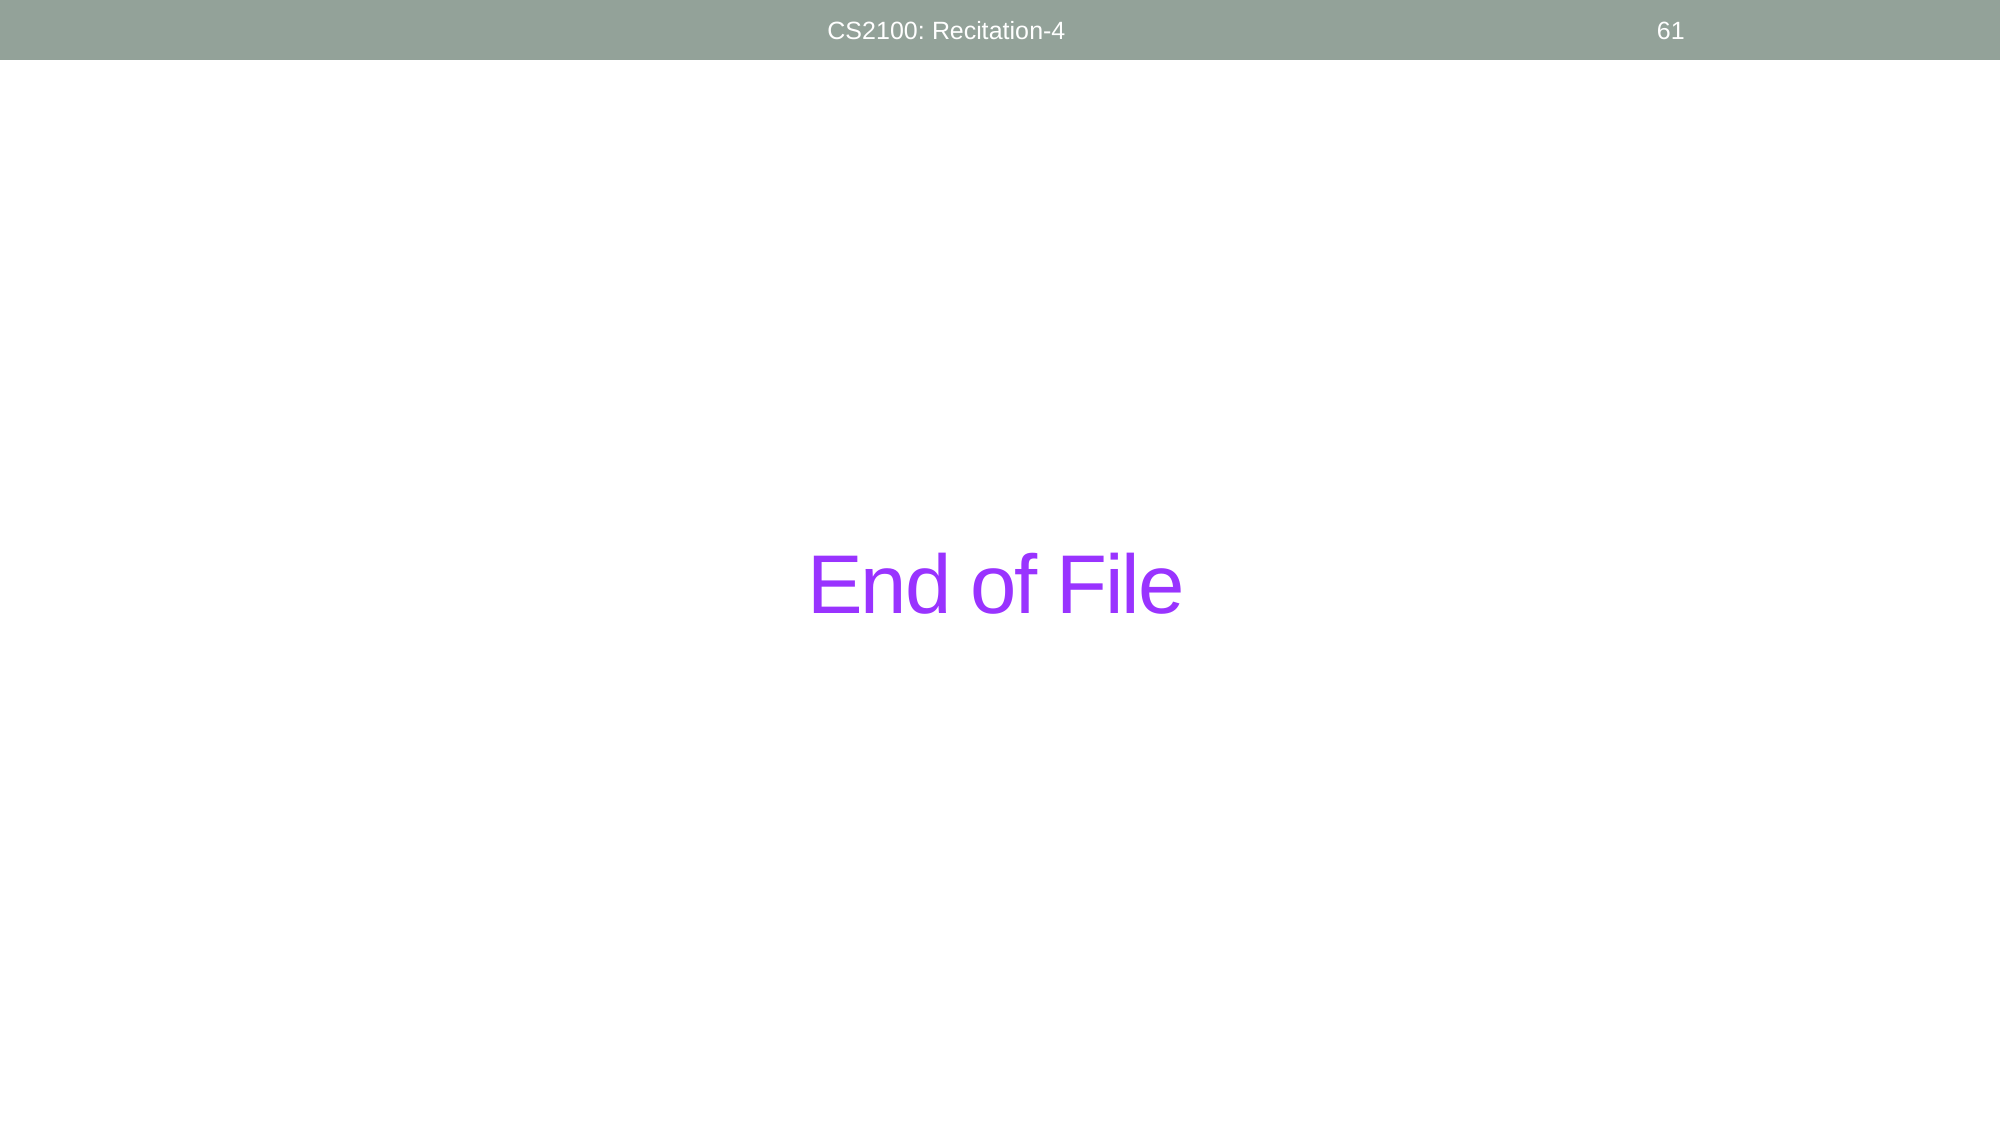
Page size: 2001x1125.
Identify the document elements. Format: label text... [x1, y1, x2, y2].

title End of File [442, 486, 1550, 674]
slide_number 61 [1558, 3, 1700, 57]
footer CS2100: Recitation-4 [812, 3, 1488, 57]
